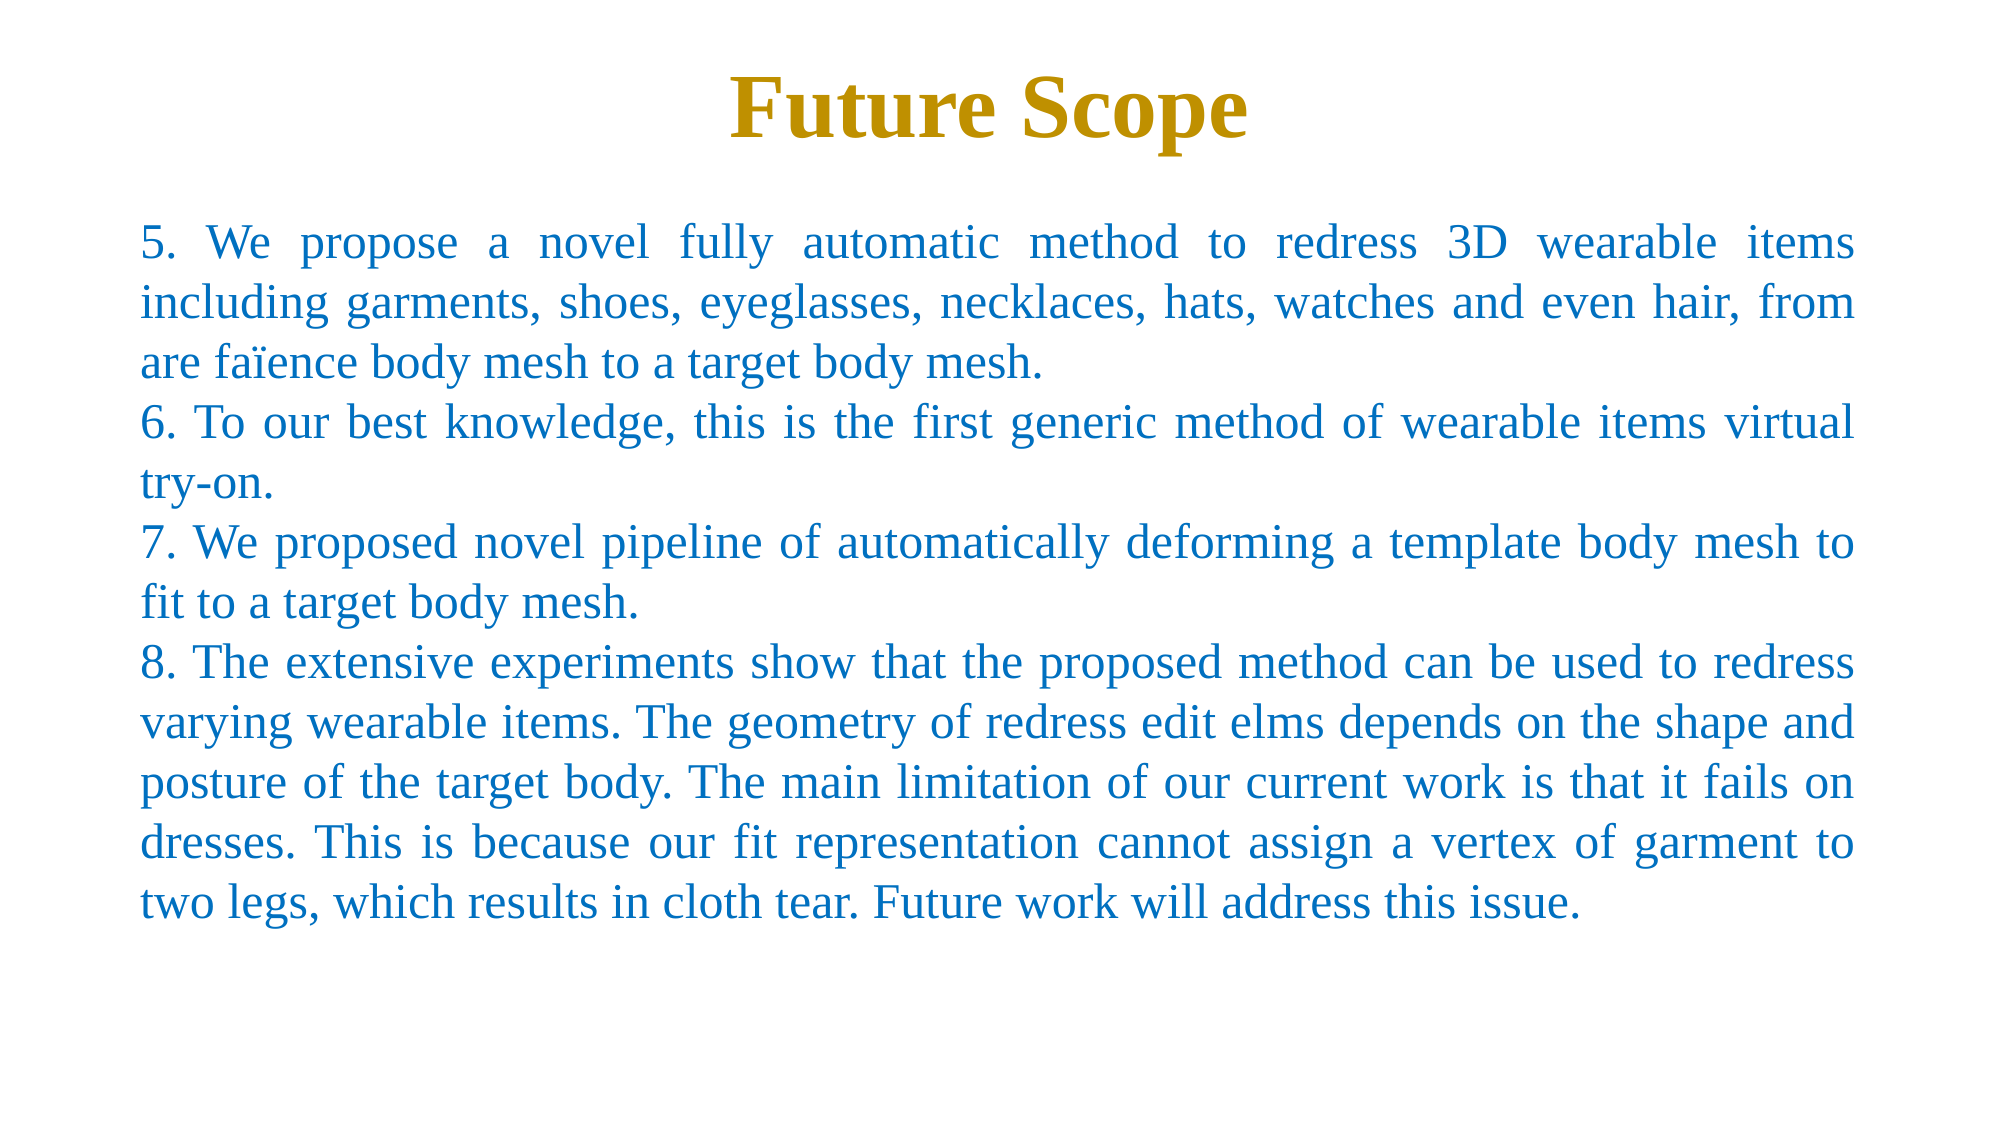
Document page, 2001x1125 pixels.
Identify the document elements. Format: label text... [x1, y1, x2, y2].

text_box Future Scope [78, 37, 1902, 163]
text_box 5. We propose a novel fully automatic method to redress 3D wearable items including garments, shoes, eyeglasses, necklaces, hats, watches and even hair, from are faïence body mesh to a target body mesh. 6. To our best knowledge, this is the first generic method of wearable items virtual try-on. 7. We proposed novel pipeline of automatically deforming a template body mesh to fit to a target body mesh. 8. The extensive experiments show that the proposed method can be used to redress varying wearable items. The geometry of redress edit elms depends on the shape and posture of the target body. The main limitation of our current work is that it fails on dresses. This is because our fit representation cannot assign a vertex of garment to two legs, which results in cloth tear. Future work will address this issue. [125, 201, 1872, 937]
